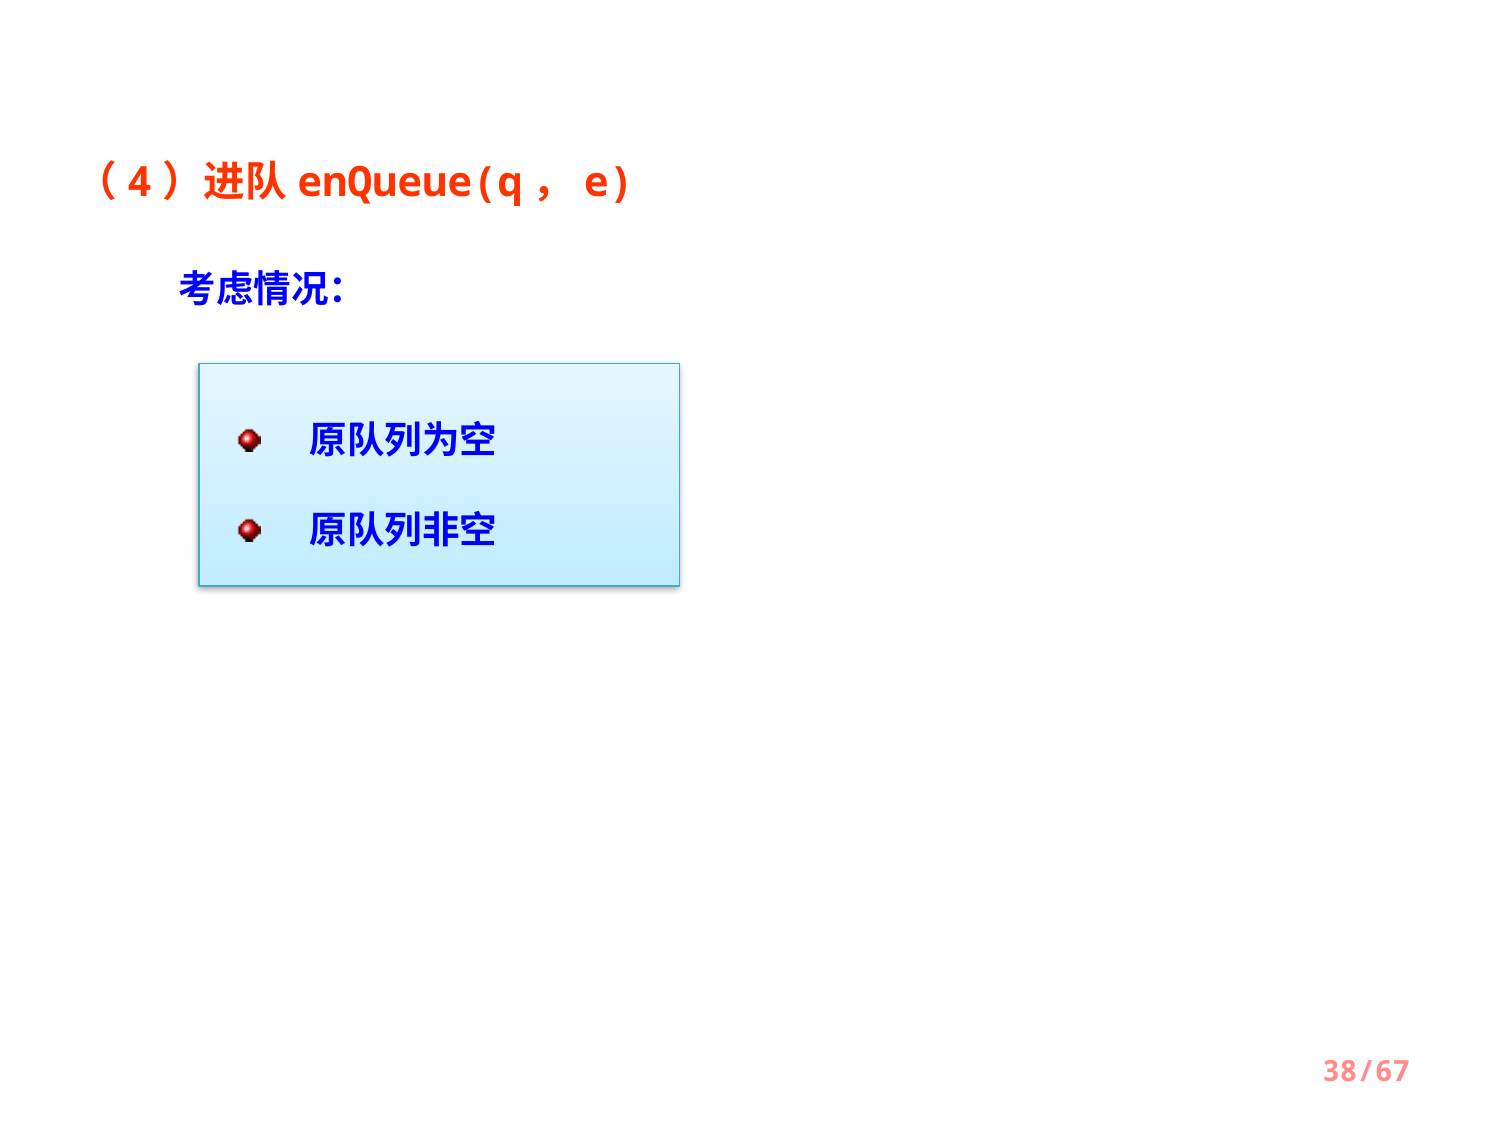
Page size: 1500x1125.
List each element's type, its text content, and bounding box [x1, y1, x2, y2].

slide_number 38/67 [1074, 1042, 1425, 1103]
picture [234, 515, 261, 542]
picture [234, 425, 261, 452]
text_box 考虑情况： [163, 257, 551, 318]
text_box 原队列为空 原队列非空 [198, 363, 680, 587]
text_box （4）进队enQueue(q，e) [41, 137, 809, 212]
